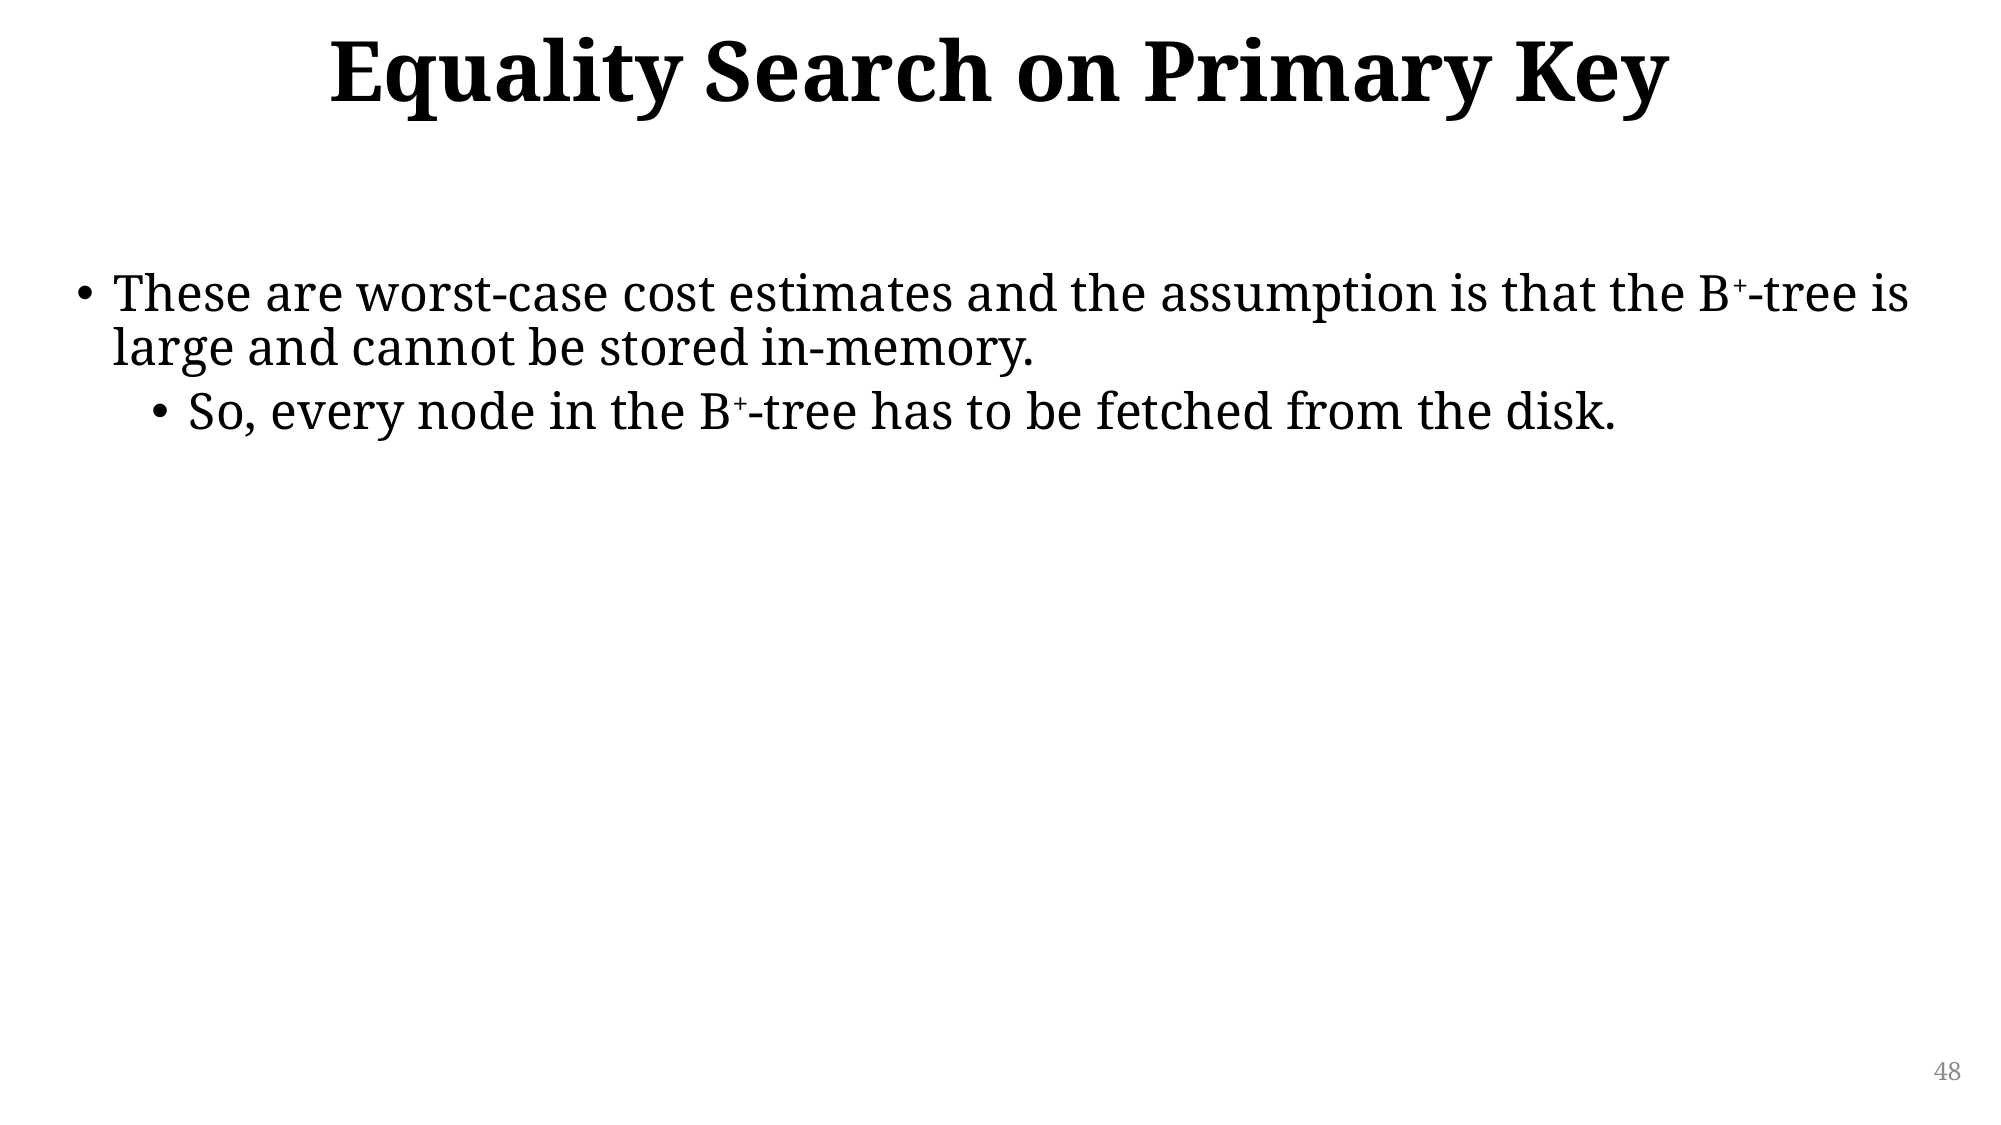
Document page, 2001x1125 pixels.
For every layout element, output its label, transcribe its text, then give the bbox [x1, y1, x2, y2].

title Equality Search on Primary Key [137, 0, 1863, 149]
slide_number 48 [1526, 1042, 1977, 1103]
list These are worst-case cost estimates and the assumption is that the B+-tree is large and cannot be stored in-memory. So, every node in the B+-tree has to be fetched from the disk. [61, 260, 2000, 1103]
